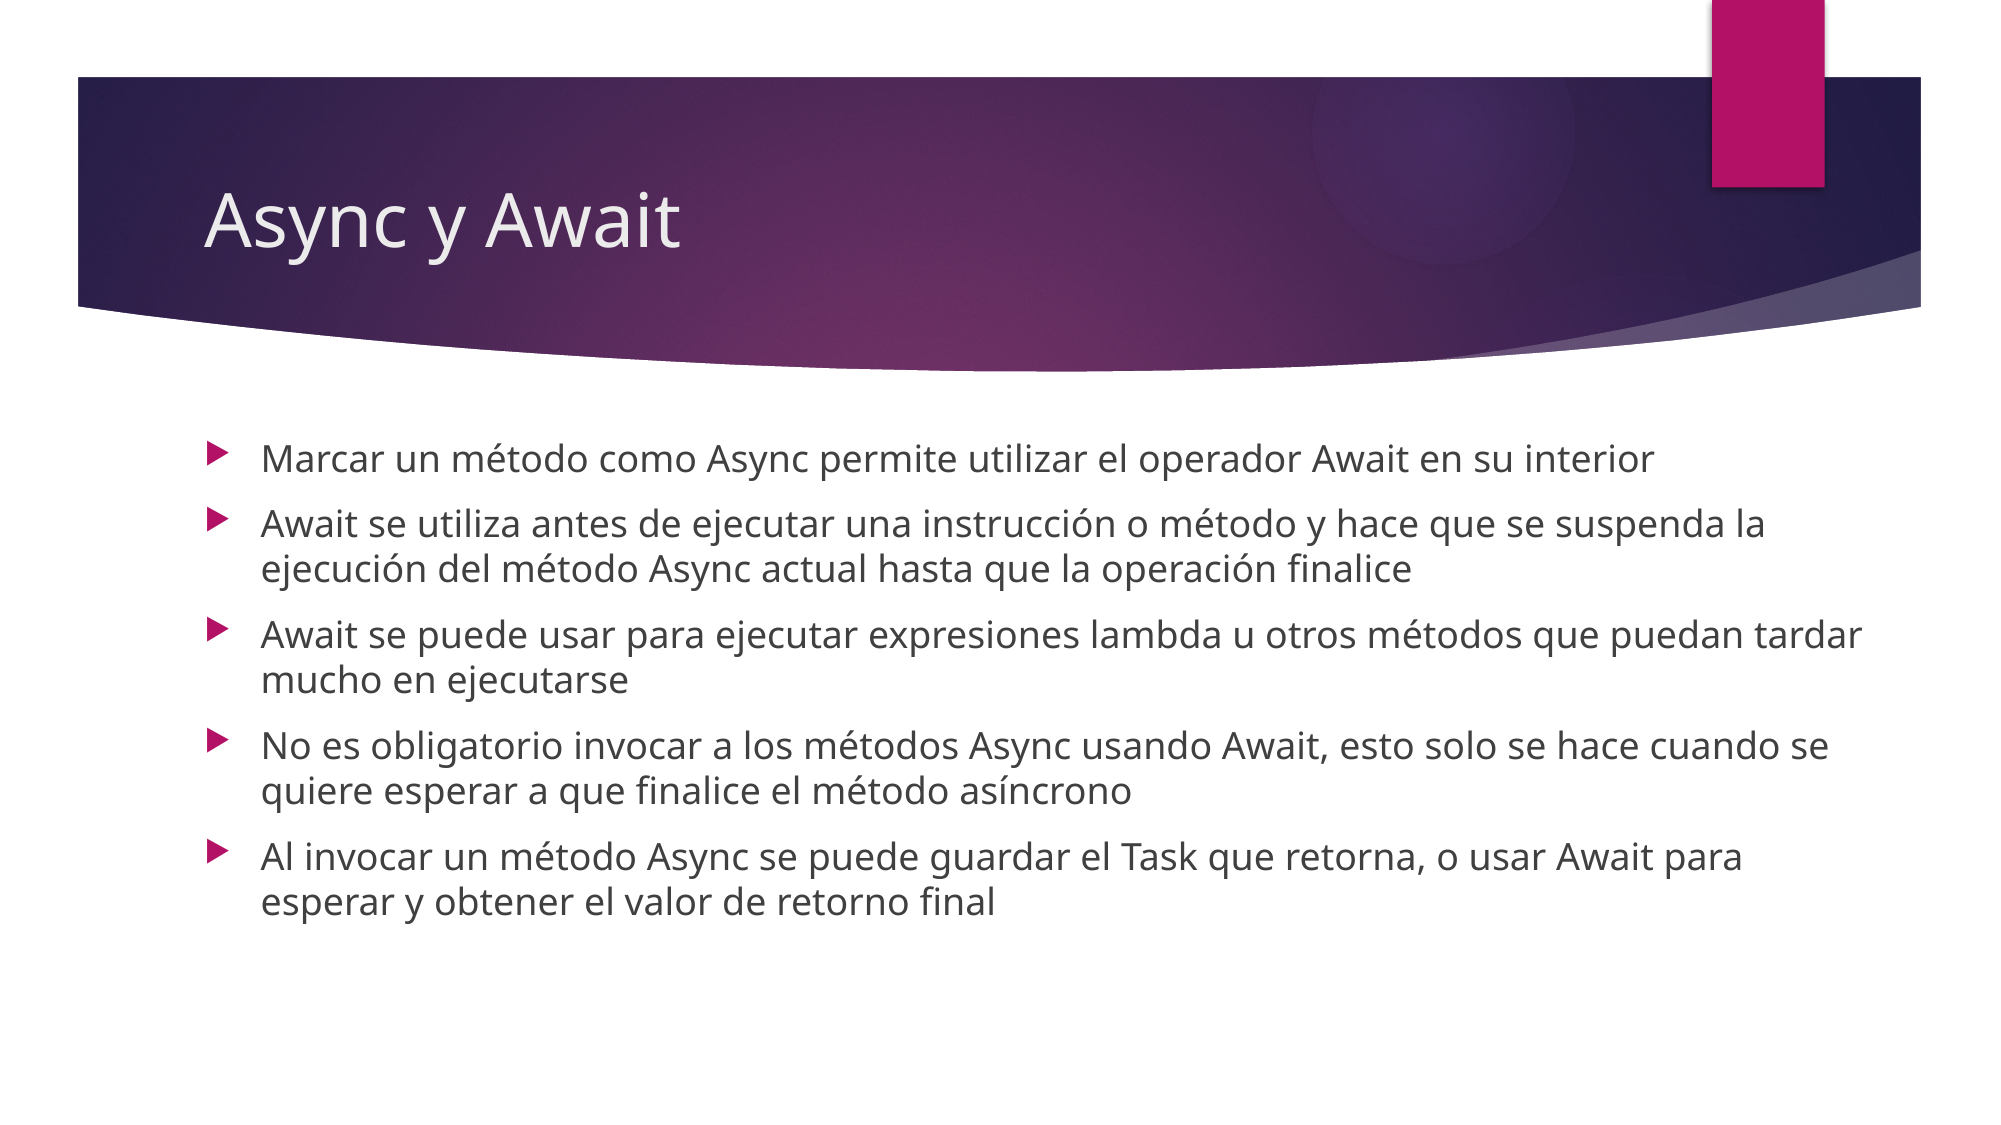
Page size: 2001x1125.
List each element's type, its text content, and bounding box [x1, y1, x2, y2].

list Marcar un método como Async permite utilizar el operador Await en su interior Await se utiliza antes de ejecutar una instrucción o método y hace que se suspenda la ejecución del método Async actual hasta que la operación finalice Await se puede usar para ejecutar expresiones lambda u otros métodos que puedan tardar mucho en ejecutarse No es obligatorio invocar a los métodos Async usando Await, esto solo se hace cuando se quiere esperar a que finalice el método asíncrono Al invocar un método Async se puede guardar el Task que retorna, o usar Await para esperar y obtener el valor de retorno final [189, 427, 1898, 1082]
title Async y Await [189, 159, 1627, 276]
